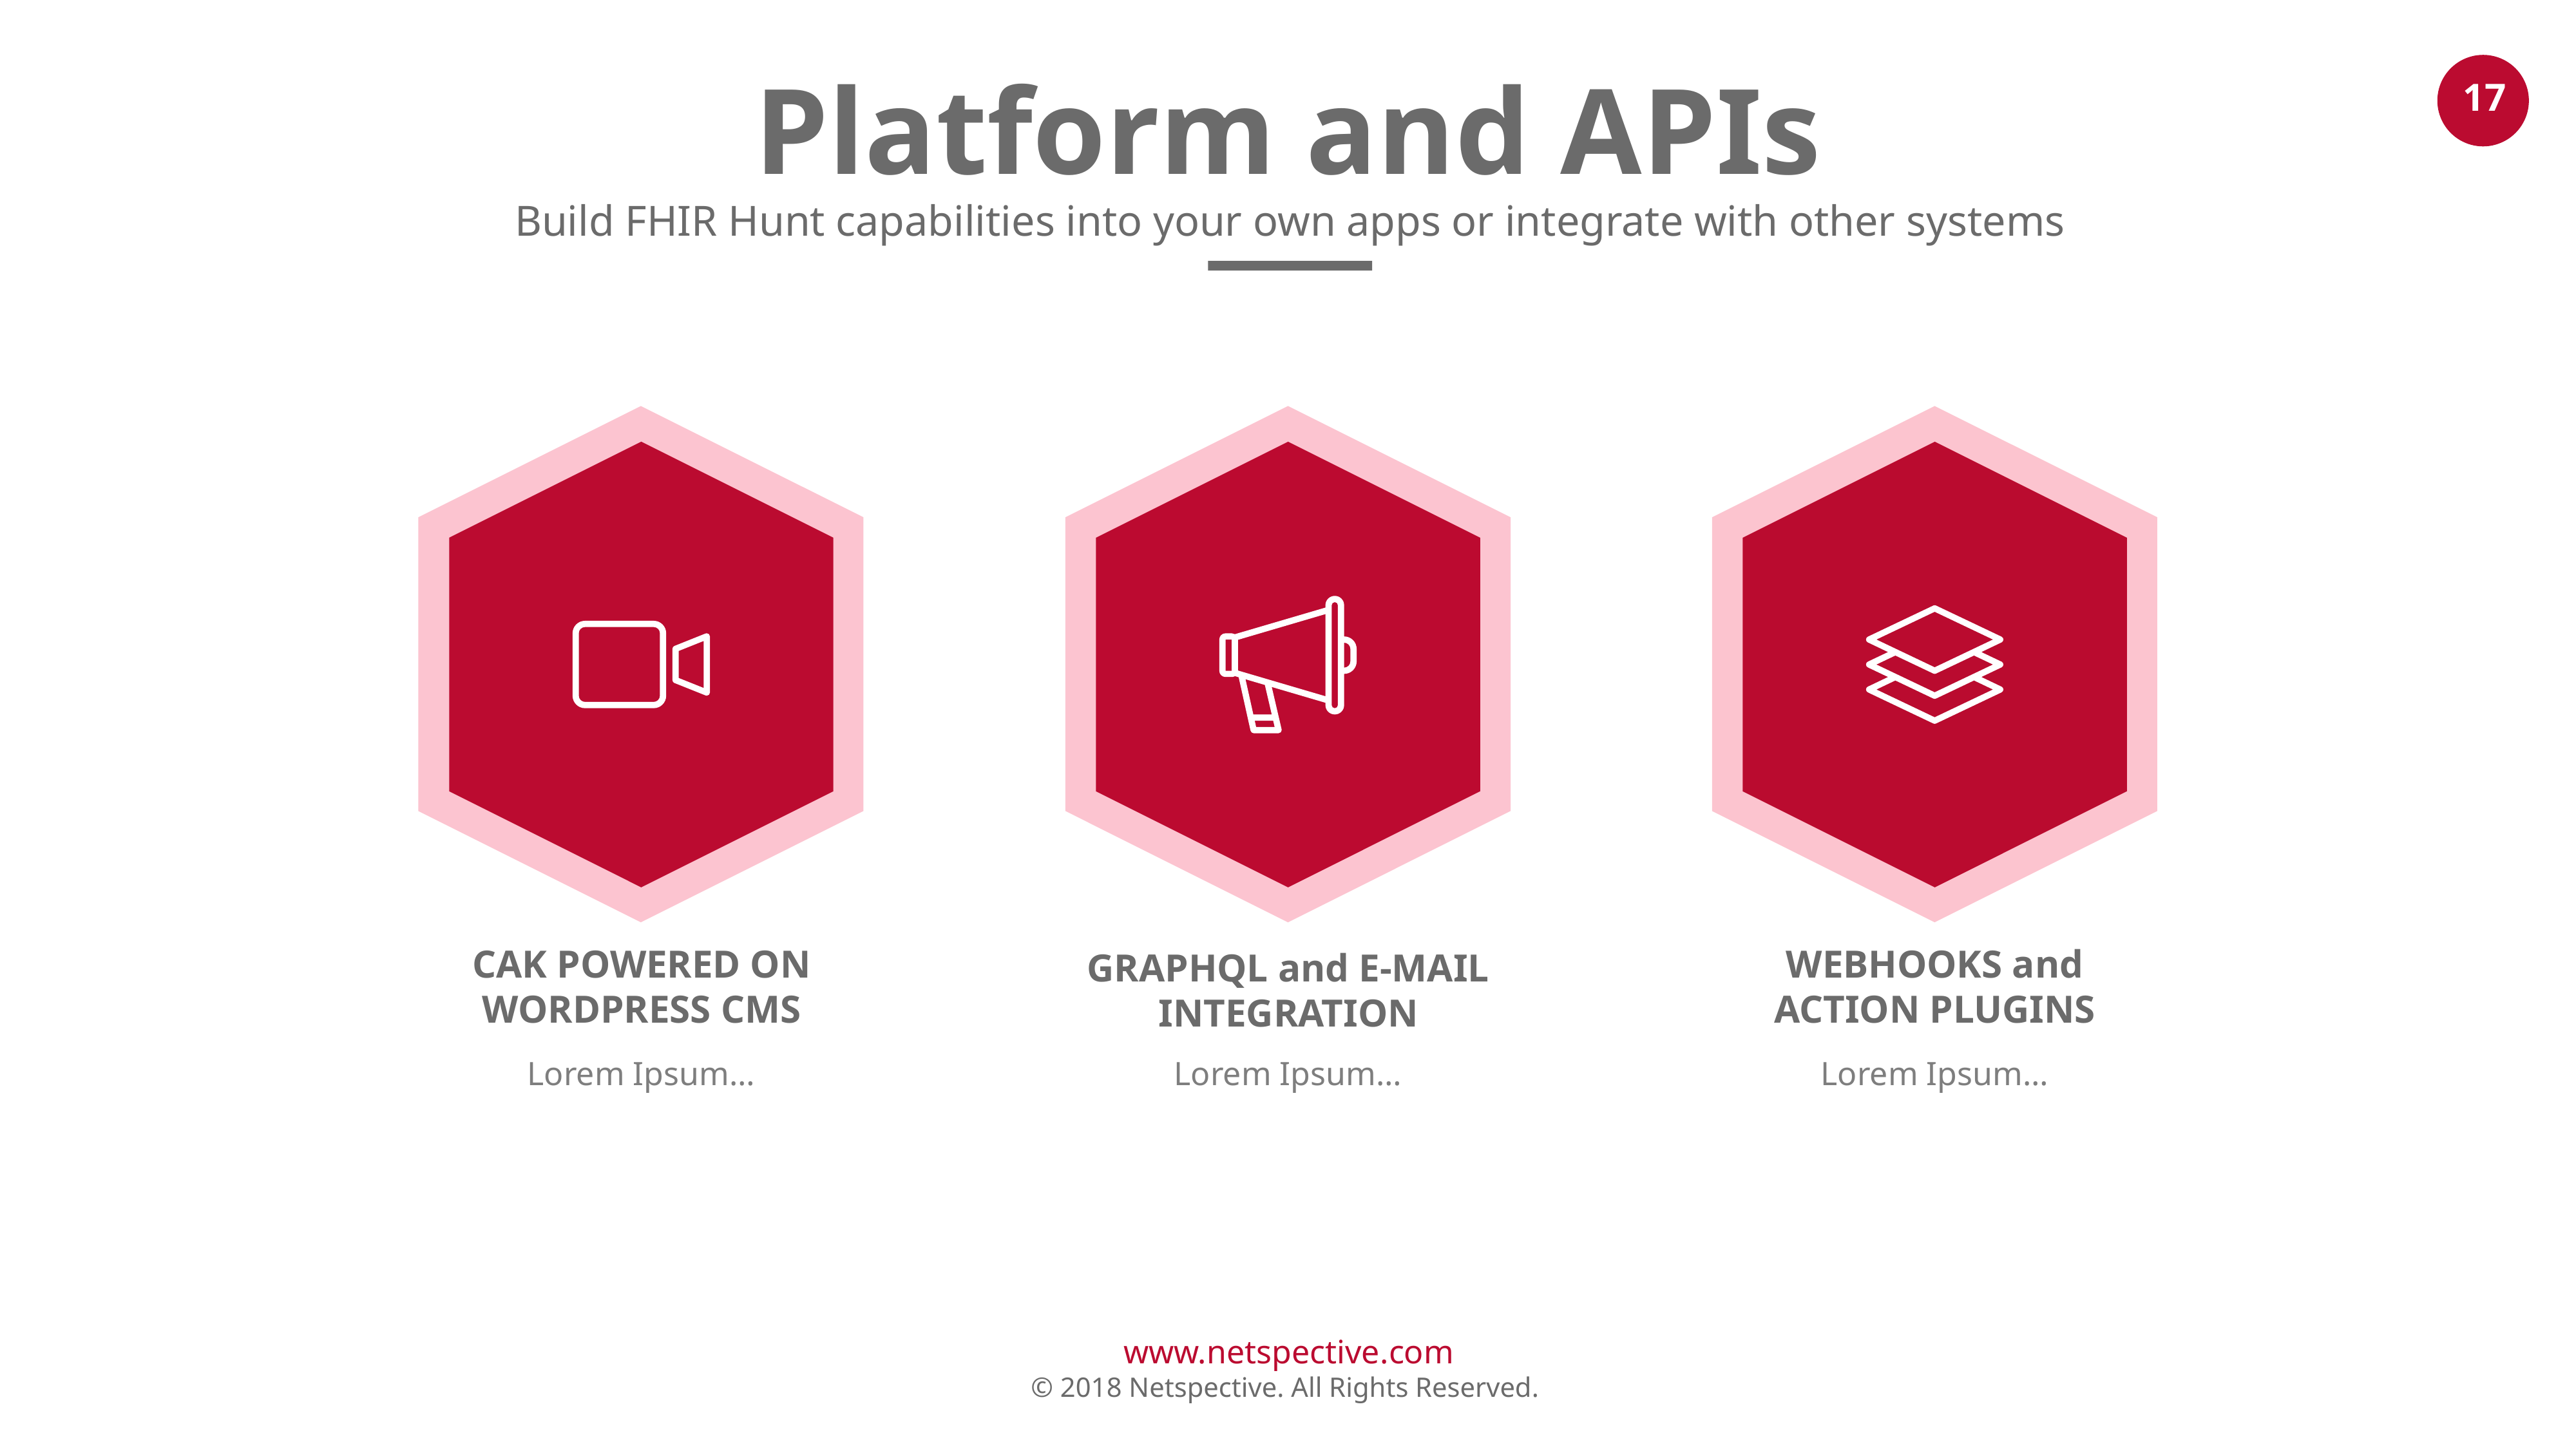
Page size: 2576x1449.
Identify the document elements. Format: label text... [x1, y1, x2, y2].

text_box Lorem Ipsum… [1057, 1026, 1518, 1103]
text_box CAK POWERED ON WORDPRESS CMS [463, 936, 821, 1026]
text_box [572, 620, 667, 708]
text_box [1711, 405, 2158, 923]
text_box WEBHOOKS and ACTION PLUGINS [1764, 936, 2105, 1026]
text_box [1095, 440, 1481, 889]
text_box [672, 633, 711, 696]
text_box [417, 405, 864, 923]
text_box Lorem Ipsum… [1704, 1026, 2165, 1103]
text_box [448, 440, 834, 889]
text_box [1064, 405, 1512, 923]
text_box [1865, 605, 2004, 724]
text_box Build FHIR Hunt capabilities into your own apps or integrate with other systems [491, 173, 2089, 256]
text_box Platform and APIs [745, 51, 1831, 173]
text_box [1219, 596, 1357, 734]
text_box Lorem Ipsum… [410, 1026, 872, 1103]
text_box [1742, 440, 2128, 889]
text_box GRAPHQL and E-MAIL INTEGRATION [1078, 939, 1499, 1026]
text_box [1208, 261, 1373, 271]
